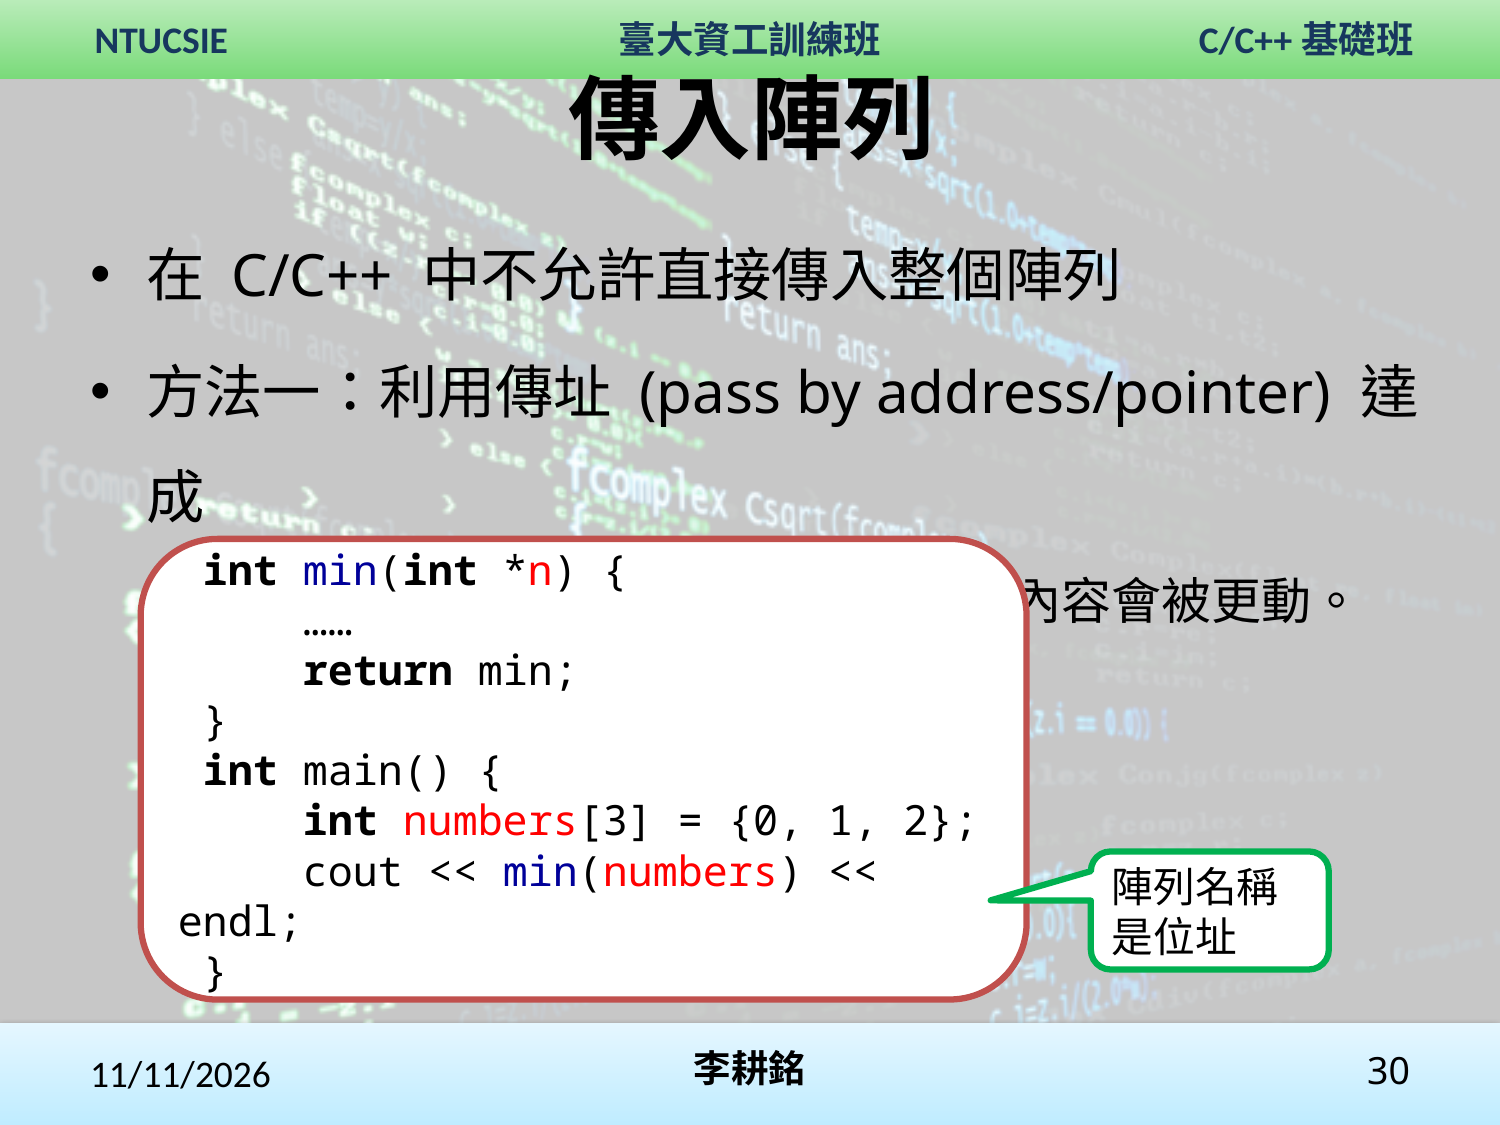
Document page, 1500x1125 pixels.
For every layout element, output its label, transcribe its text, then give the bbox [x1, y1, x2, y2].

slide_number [75, 1042, 425, 1103]
text_box 陣列名稱是位址 [988, 849, 1331, 972]
title 傳入陣列 [76, 35, 1427, 196]
text_box int min(int *n) { …… return min; } int main() { int numbers[3] = {0, 1, 2}; cout << min(numbers) << endl; } [138, 536, 1029, 1002]
list 在 C/C++ 中不允許直接傳入整個陣列 方法一：利用傳址 (pass by address/pointer) 達成 函式中若更動陣列內容，則實際陣列內容會被更動。 [75, 196, 1471, 939]
footer 李耕銘 [512, 1042, 988, 1103]
slide_number 30 [1074, 1042, 1425, 1103]
